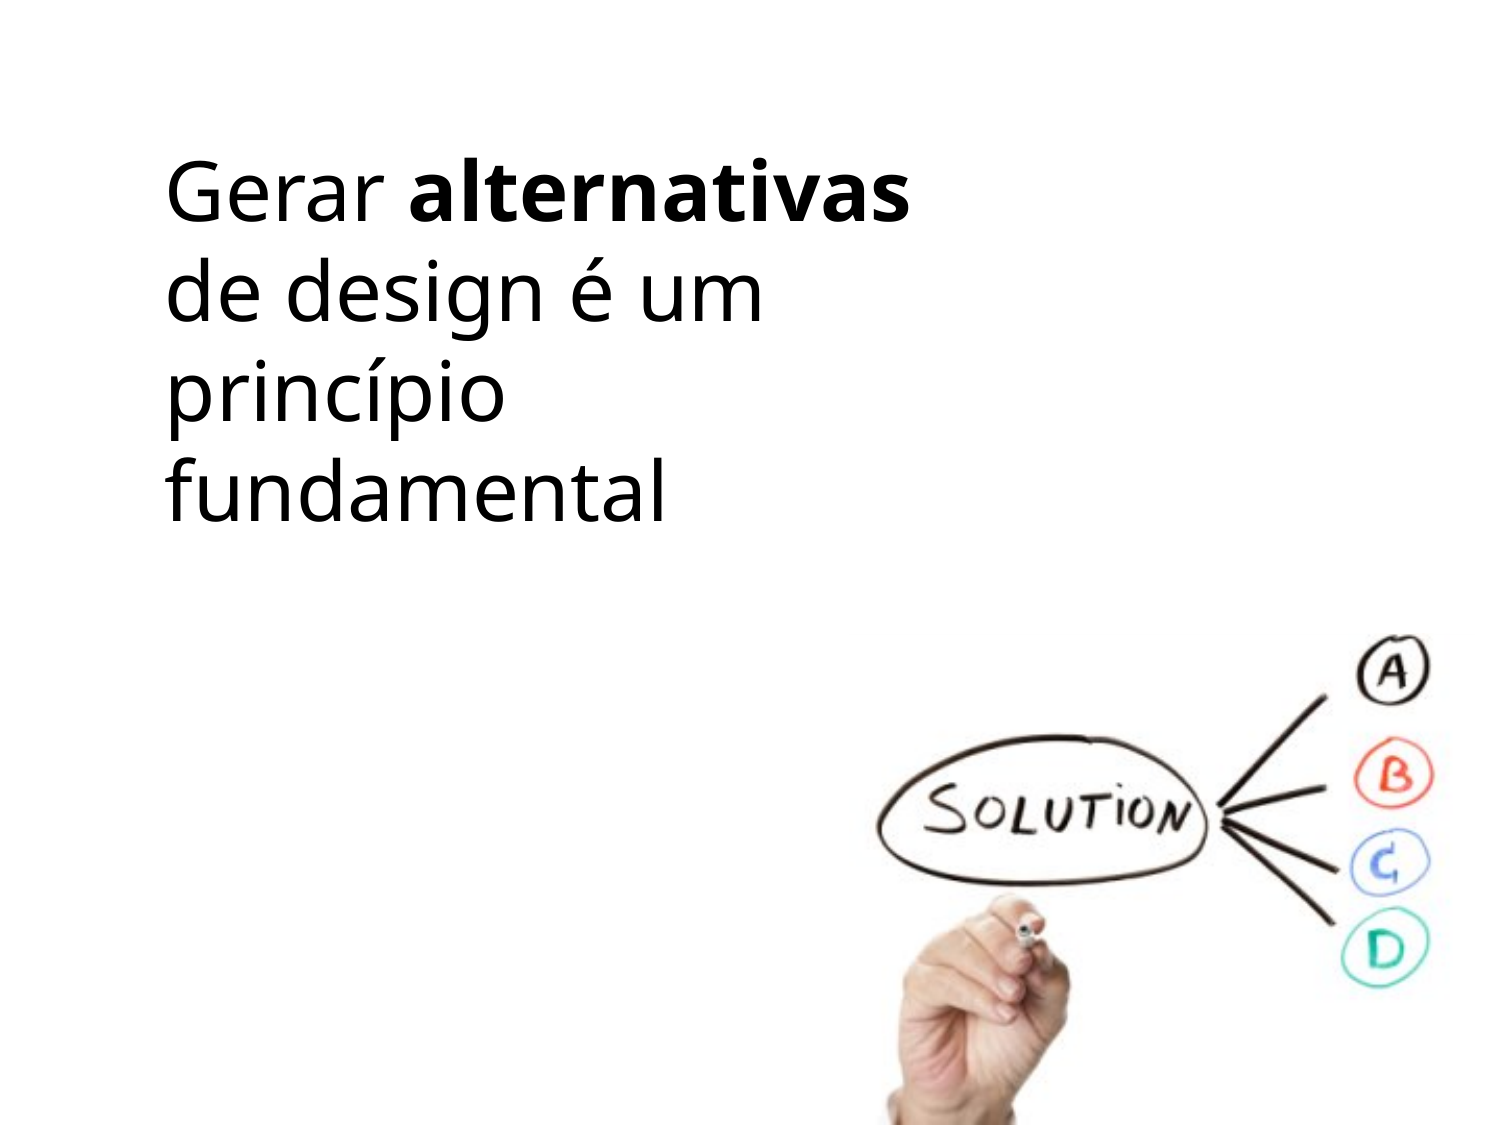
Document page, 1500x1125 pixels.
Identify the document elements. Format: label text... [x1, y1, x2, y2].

picture [849, 632, 1476, 1125]
text_box Gerar alternativas de design é um princípio fundamental [150, 130, 1013, 546]
